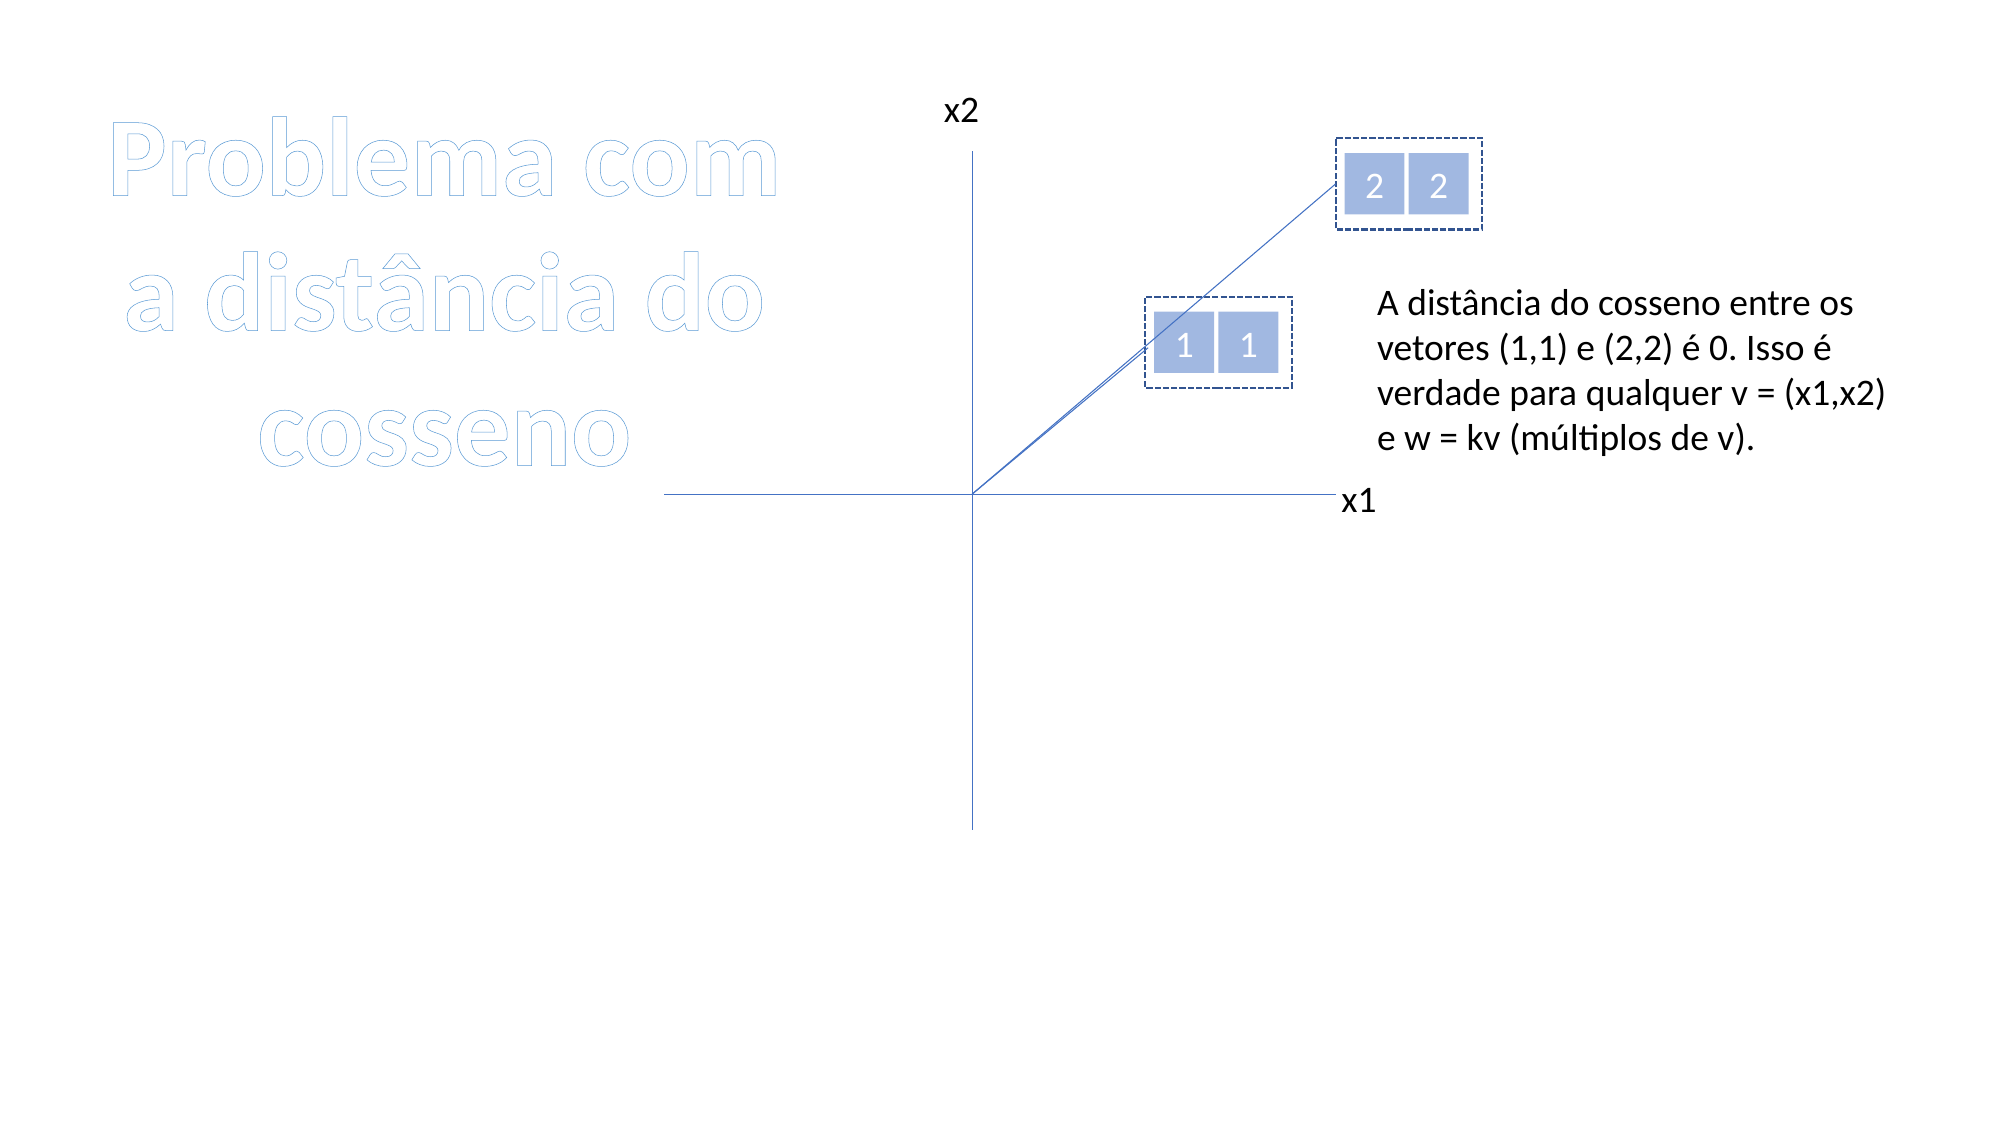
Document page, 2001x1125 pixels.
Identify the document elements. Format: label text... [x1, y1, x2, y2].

text_box A distância do cosseno entre os vetores (1,1) e (2,2) é 0. Isso é verdade para qualquer v = (x1,x2) e w = kv (múltiplos de v). [1362, 270, 1925, 466]
text_box x2 [929, 77, 1000, 138]
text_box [972, 183, 1336, 495]
text_box x1 [1326, 467, 1398, 528]
text_box Problema com a distância do cosseno [90, 75, 800, 496]
text_box [1335, 137, 1483, 231]
